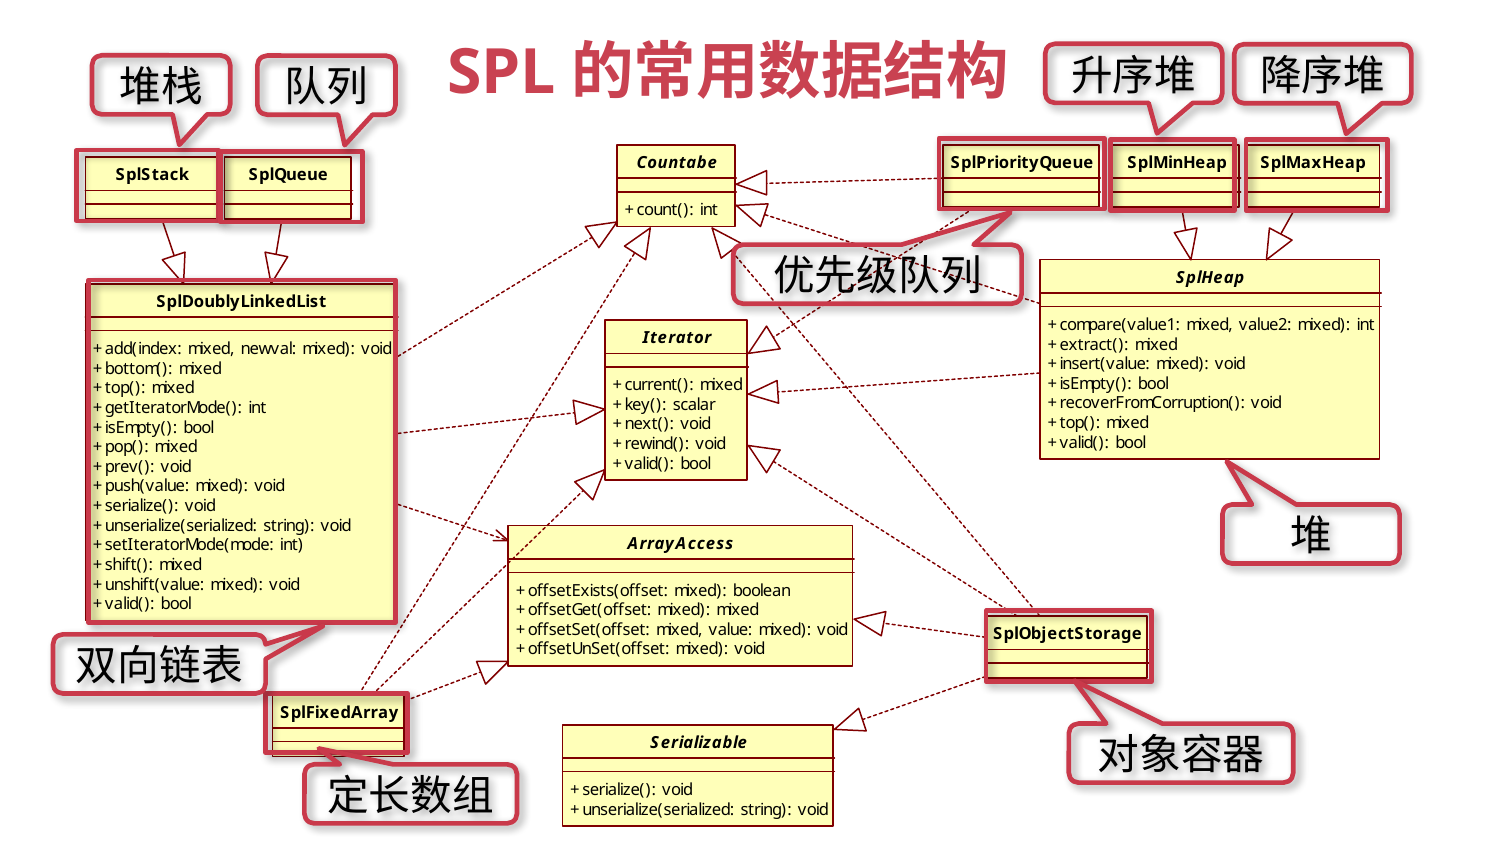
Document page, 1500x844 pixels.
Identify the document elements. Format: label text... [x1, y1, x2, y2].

text_box 堆栈 [91, 54, 231, 113]
picture [54, 114, 1412, 844]
title SPL的常用数据结构 [53, 0, 1404, 114]
text_box 降序堆 [1233, 43, 1413, 113]
text_box 升序堆 [1044, 42, 1224, 113]
text_box 队列 [256, 54, 397, 113]
